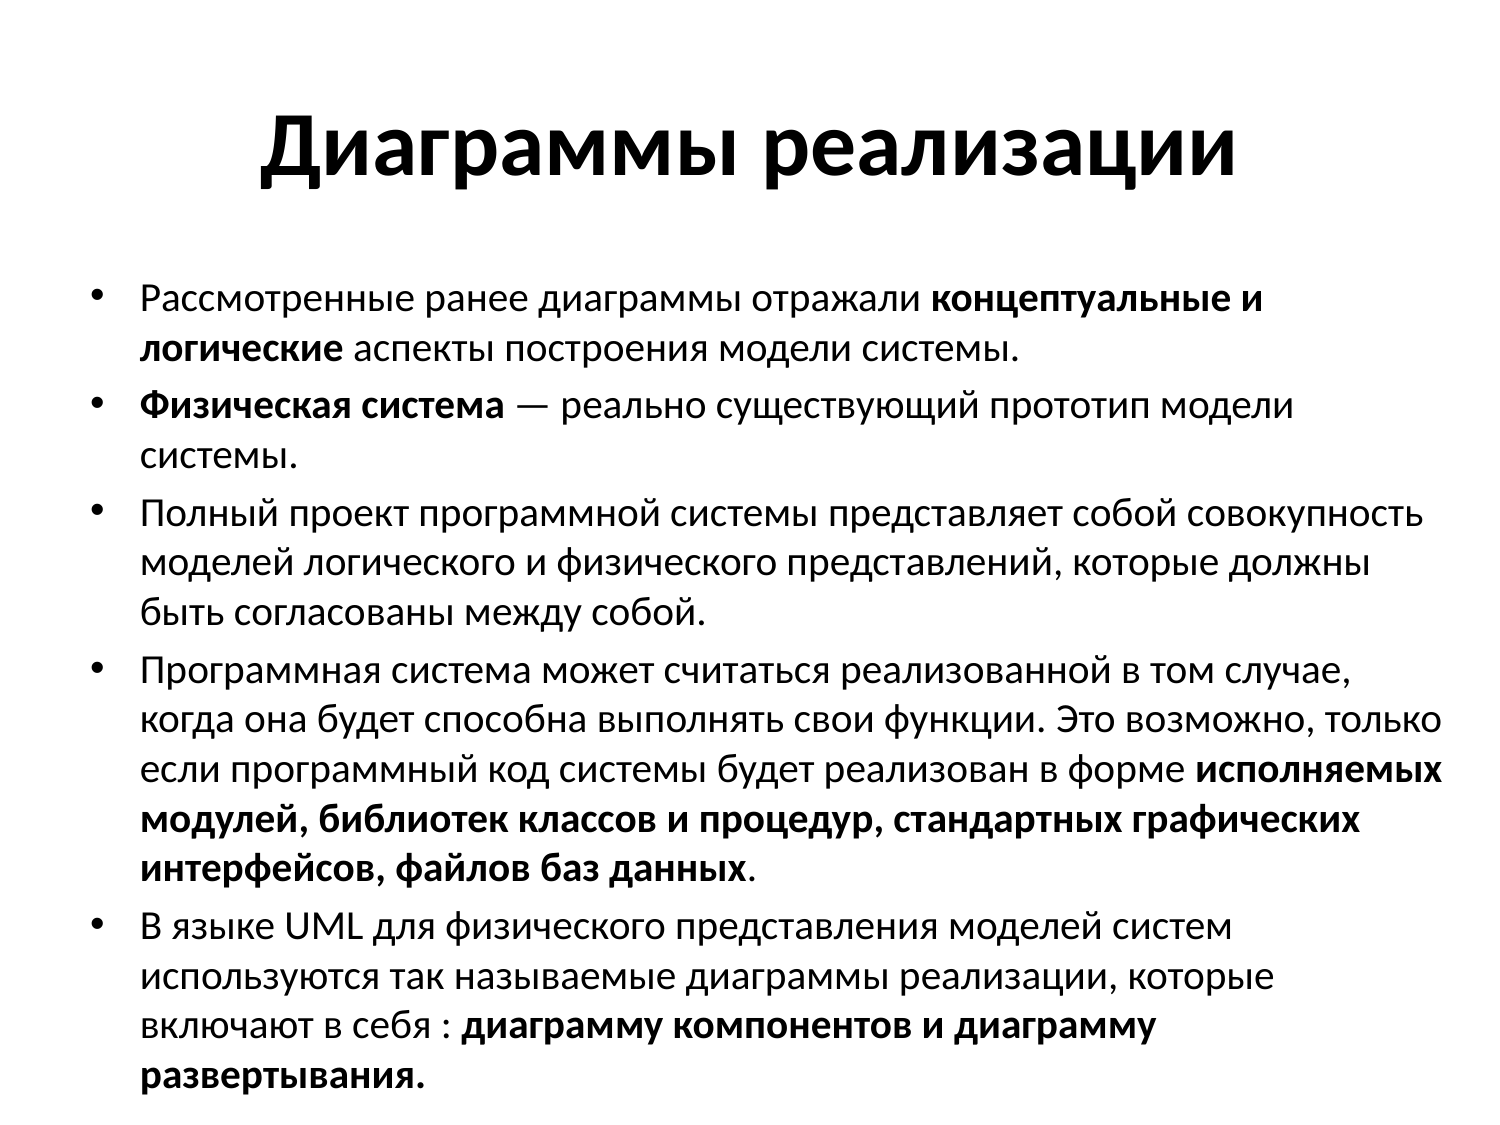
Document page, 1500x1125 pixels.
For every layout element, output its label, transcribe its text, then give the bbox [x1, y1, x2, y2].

title Диаграммы реализации [75, 45, 1425, 233]
list Рассмотренные ранее диаграммы отражали концептуальные и логические аспекты построения модели системы. Физическая система — реально существующий прототип модели системы. Полный проект программной системы представляет собой совокупность моделей логического и физического представлений, которые должны быть согласованы между собой. Программная система может считаться реализованной в том случае, когда она будет способна выполнять свои функции. Это возможно, только если программный код системы будет реализован в форме исполняемых модулей, библиотек классов и процедур, стандартных графических интерфейсов, файлов баз данных. В языке UML для физического представления моделей систем используются так называемые диаграммы реализации, которые включают в себя : диаграмму компонентов и диаграмму развертывания. [75, 262, 1459, 1106]
